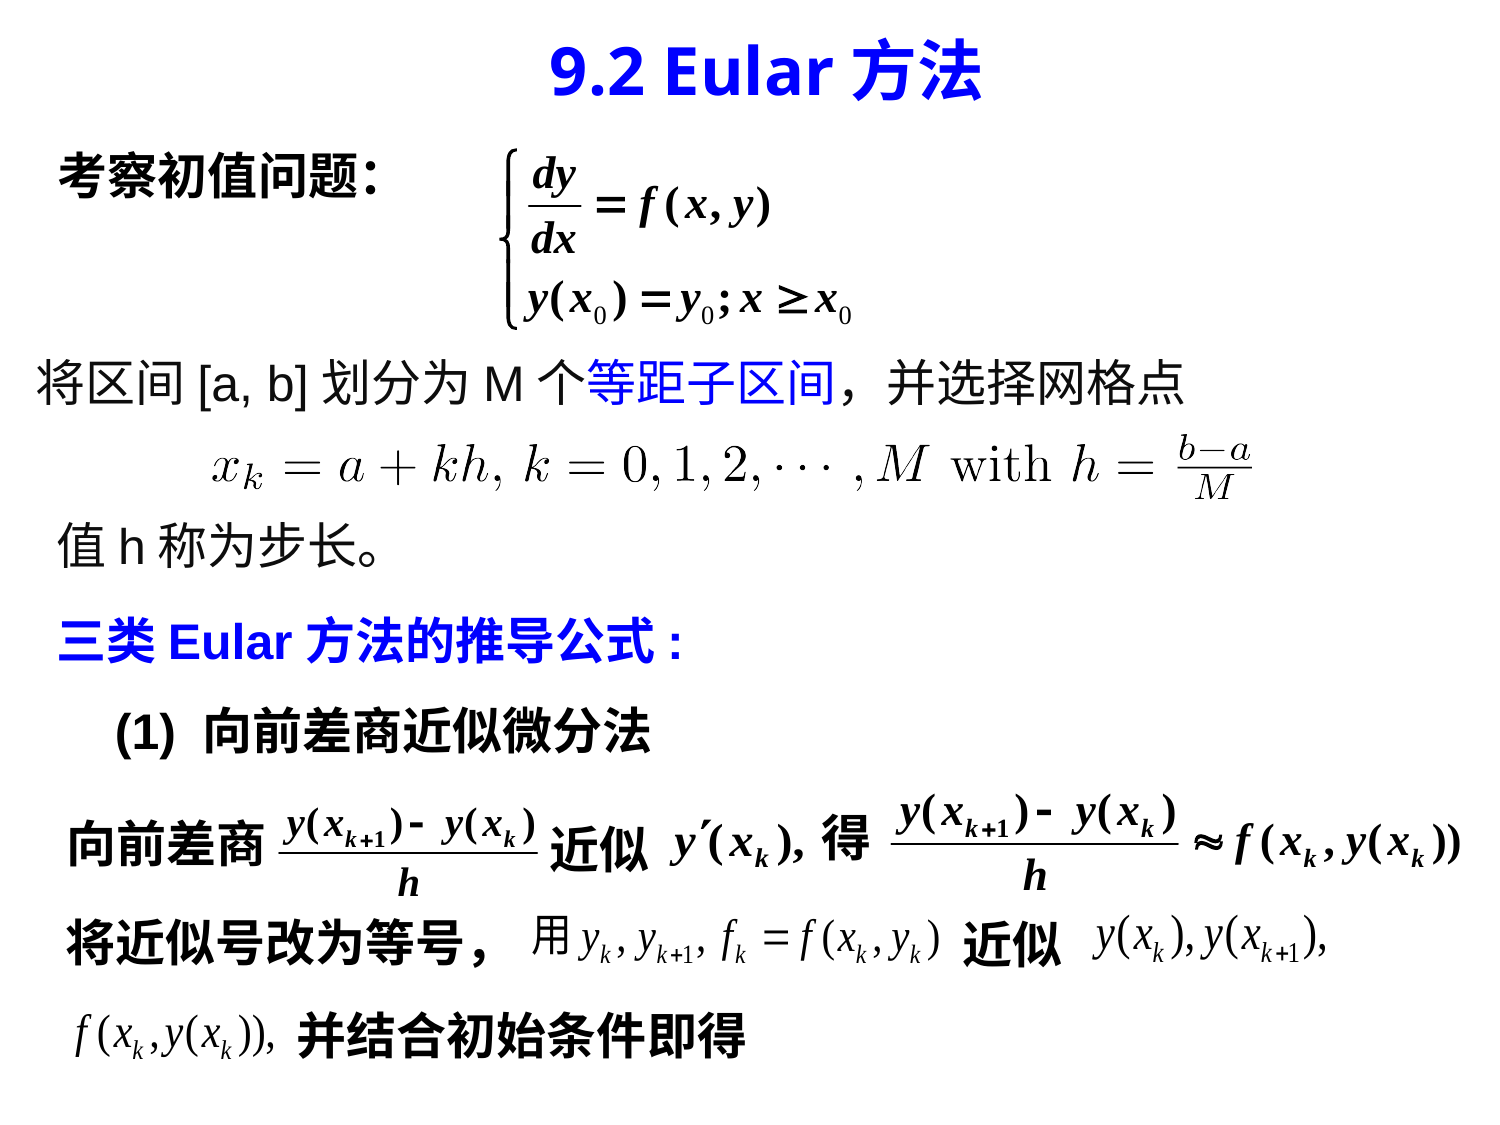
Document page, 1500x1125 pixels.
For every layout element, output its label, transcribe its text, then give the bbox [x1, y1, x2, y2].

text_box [526, 905, 948, 975]
text_box 近似 [547, 811, 867, 886]
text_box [883, 779, 1471, 902]
text_box 并结合初始条件即得 [282, 997, 1054, 1072]
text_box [60, 1001, 282, 1072]
picture [212, 434, 1252, 499]
text_box 三类Eular方法的推导公式: [41, 602, 770, 678]
text_box 向前差商 [51, 805, 272, 880]
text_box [1085, 899, 1336, 975]
text_box 近似 [948, 905, 1252, 981]
text_box 值h称为步长。 [41, 506, 467, 582]
text_box 将近似号改为等号， [50, 904, 751, 980]
text_box 得 [806, 798, 883, 874]
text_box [272, 795, 547, 906]
text_box 将区间[a, b]划分为M个等距子区间，并选择网格点 [20, 344, 1439, 420]
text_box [41, 137, 865, 340]
text_box (1) 向前差商近似微分法 [100, 692, 860, 768]
text_box 9.2 Eular方法 [535, 20, 1020, 116]
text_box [661, 809, 814, 880]
